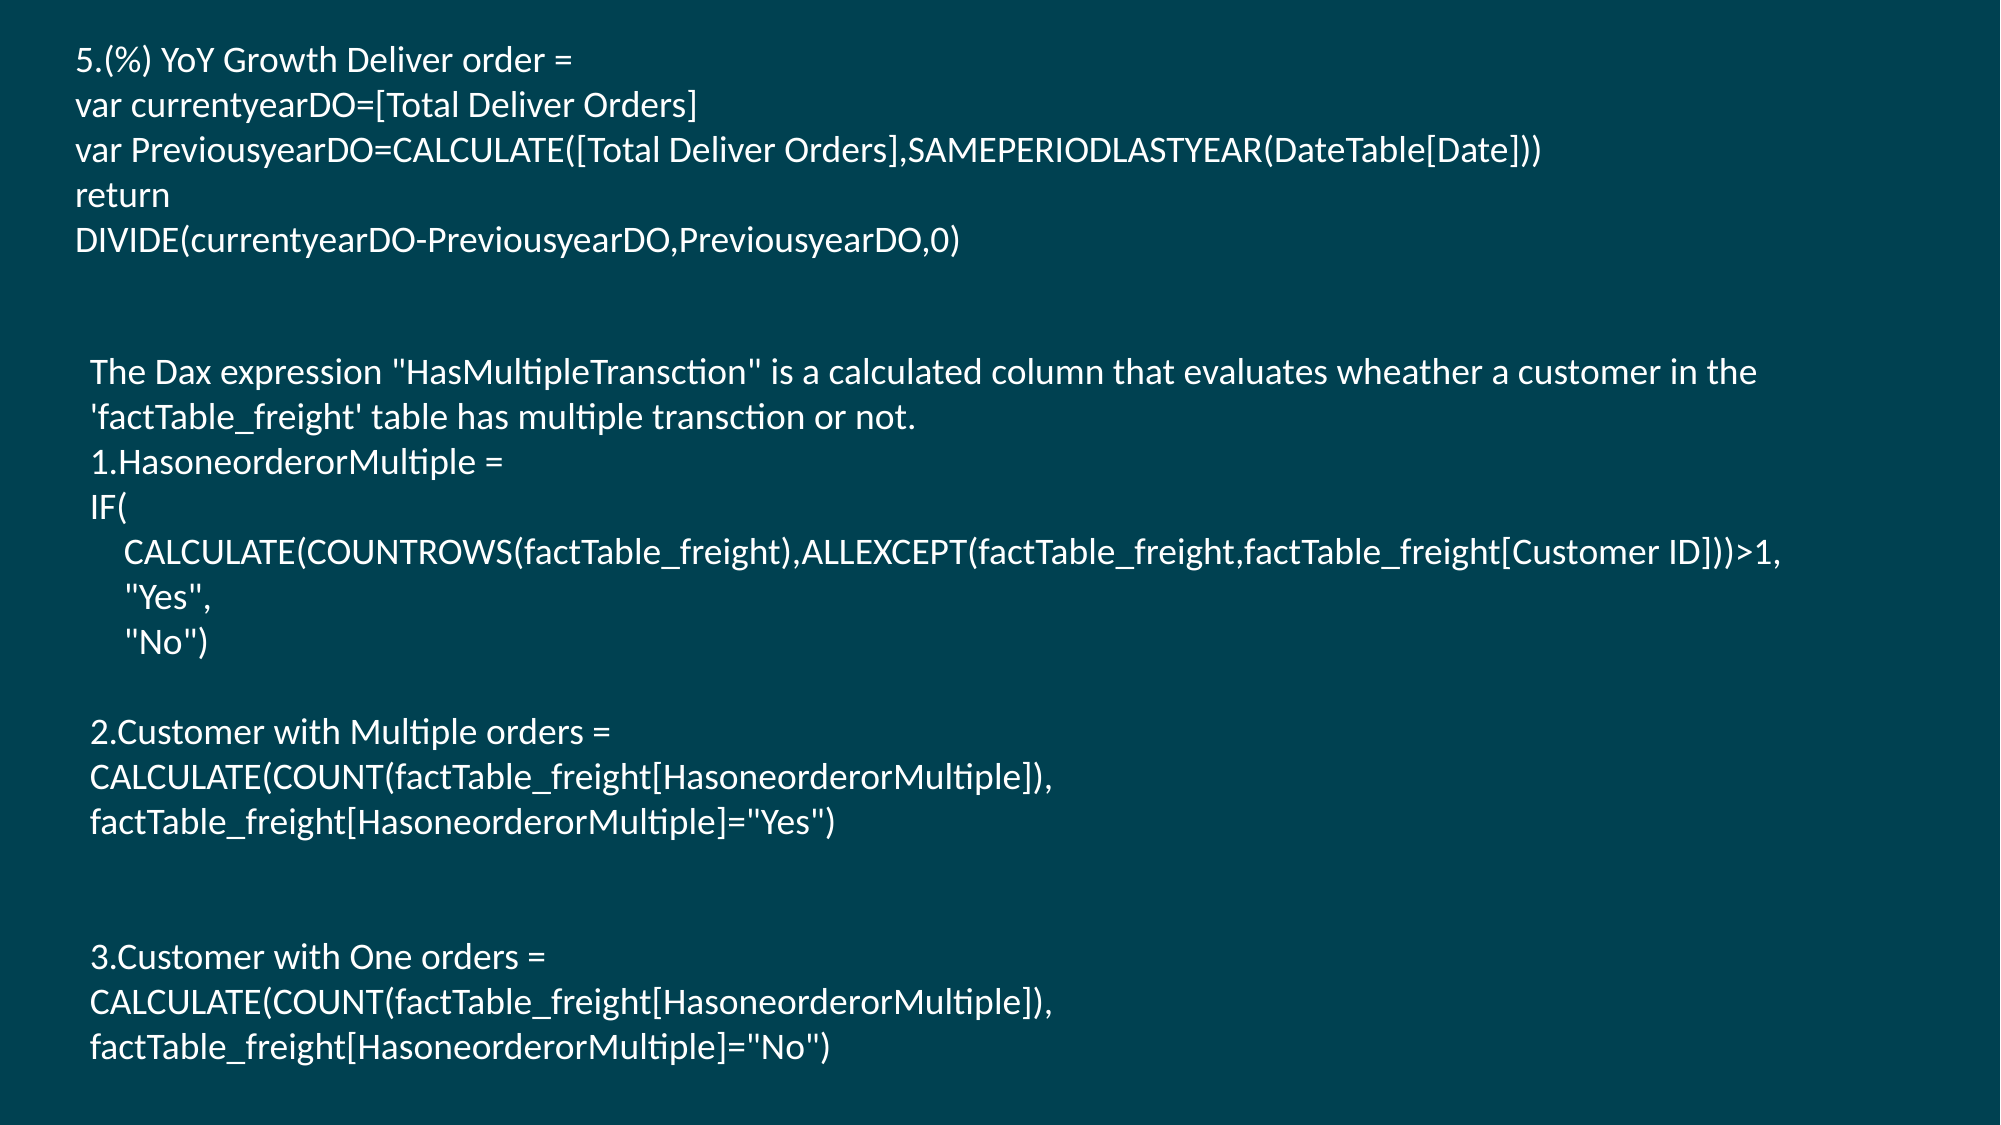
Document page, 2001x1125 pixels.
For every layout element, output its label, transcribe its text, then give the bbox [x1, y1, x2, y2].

text_box The Dax expression "HasMultipleTransction" is a calculated column that evaluates wheather a customer in the 'factTable_freight' table has multiple transction or not. 1.HasoneorderorMultiple = IF( CALCULATE(COUNTROWS(factTable_freight),ALLEXCEPT(factTable_freight,factTable_freight[Customer ID]))>1, "Yes", "No") 2.Customer with Multiple orders = CALCULATE(COUNT(factTable_freight[HasoneorderorMultiple]), factTable_freight[HasoneorderorMultiple]="Yes") 3.Customer with One orders = CALCULATE(COUNT(factTable_freight[HasoneorderorMultiple]), factTable_freight[HasoneorderorMultiple]="No") [75, 339, 1930, 1120]
text_box 5.(%) YoY Growth Deliver order = var currentyearDO=[Total Deliver Orders] var PreviousyearDO=CALCULATE([Total Deliver Orders],SAMEPERIODLASTYEAR(DateTable[Date])) return DIVIDE(currentyearDO-PreviousyearDO,PreviousyearDO,0) [60, 27, 1921, 268]
